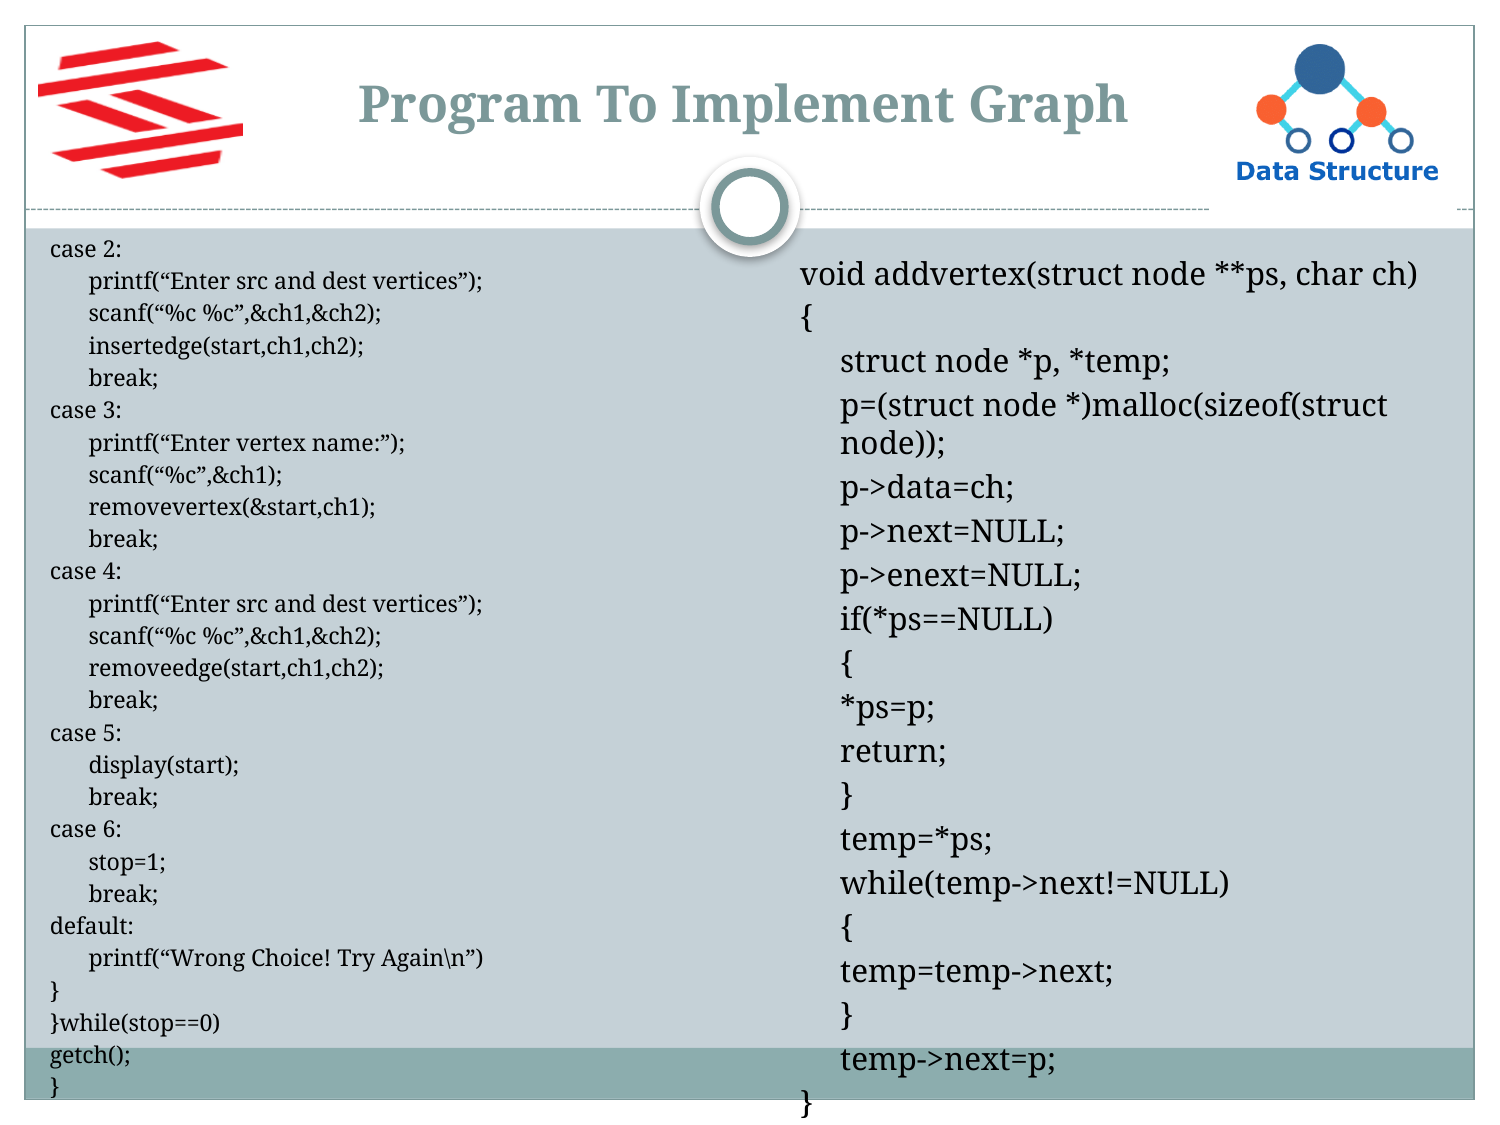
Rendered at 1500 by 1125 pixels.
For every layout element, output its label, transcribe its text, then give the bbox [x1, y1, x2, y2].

text_box case 2: printf(“Enter src and dest vertices”); scanf(“%c %c”,&ch1,&ch2); insertedge(start,ch1,ch2); break; case 3: printf(“Enter vertex name:”); scanf(“%c”,&ch1); removevertex(&start,ch1); break; case 4: printf(“Enter src and dest vertices”); scanf(“%c %c”,&ch1,&ch2); removeedge(start,ch1,ch2); break; case 5: display(start); break; case 6: stop=1; break; default: printf(“Wrong Choice! Try Again\n”) } }while(stop==0) getch(); } [35, 227, 727, 1114]
text_box Program To Implement Graph [281, 35, 1207, 141]
picture [1209, 34, 1457, 212]
text_box void addvertex(struct node **ps, char ch) { struct node *p, *temp; p=(struct node *)malloc(sizeof(struct node)); p->data=ch; p->next=NULL; p->enext=NULL; if(*ps==NULL) { *ps=p; return; } temp=*ps; while(temp->next!=NULL) { temp=temp->next; } temp->next=p; } [785, 246, 1477, 1125]
picture [37, 40, 243, 185]
